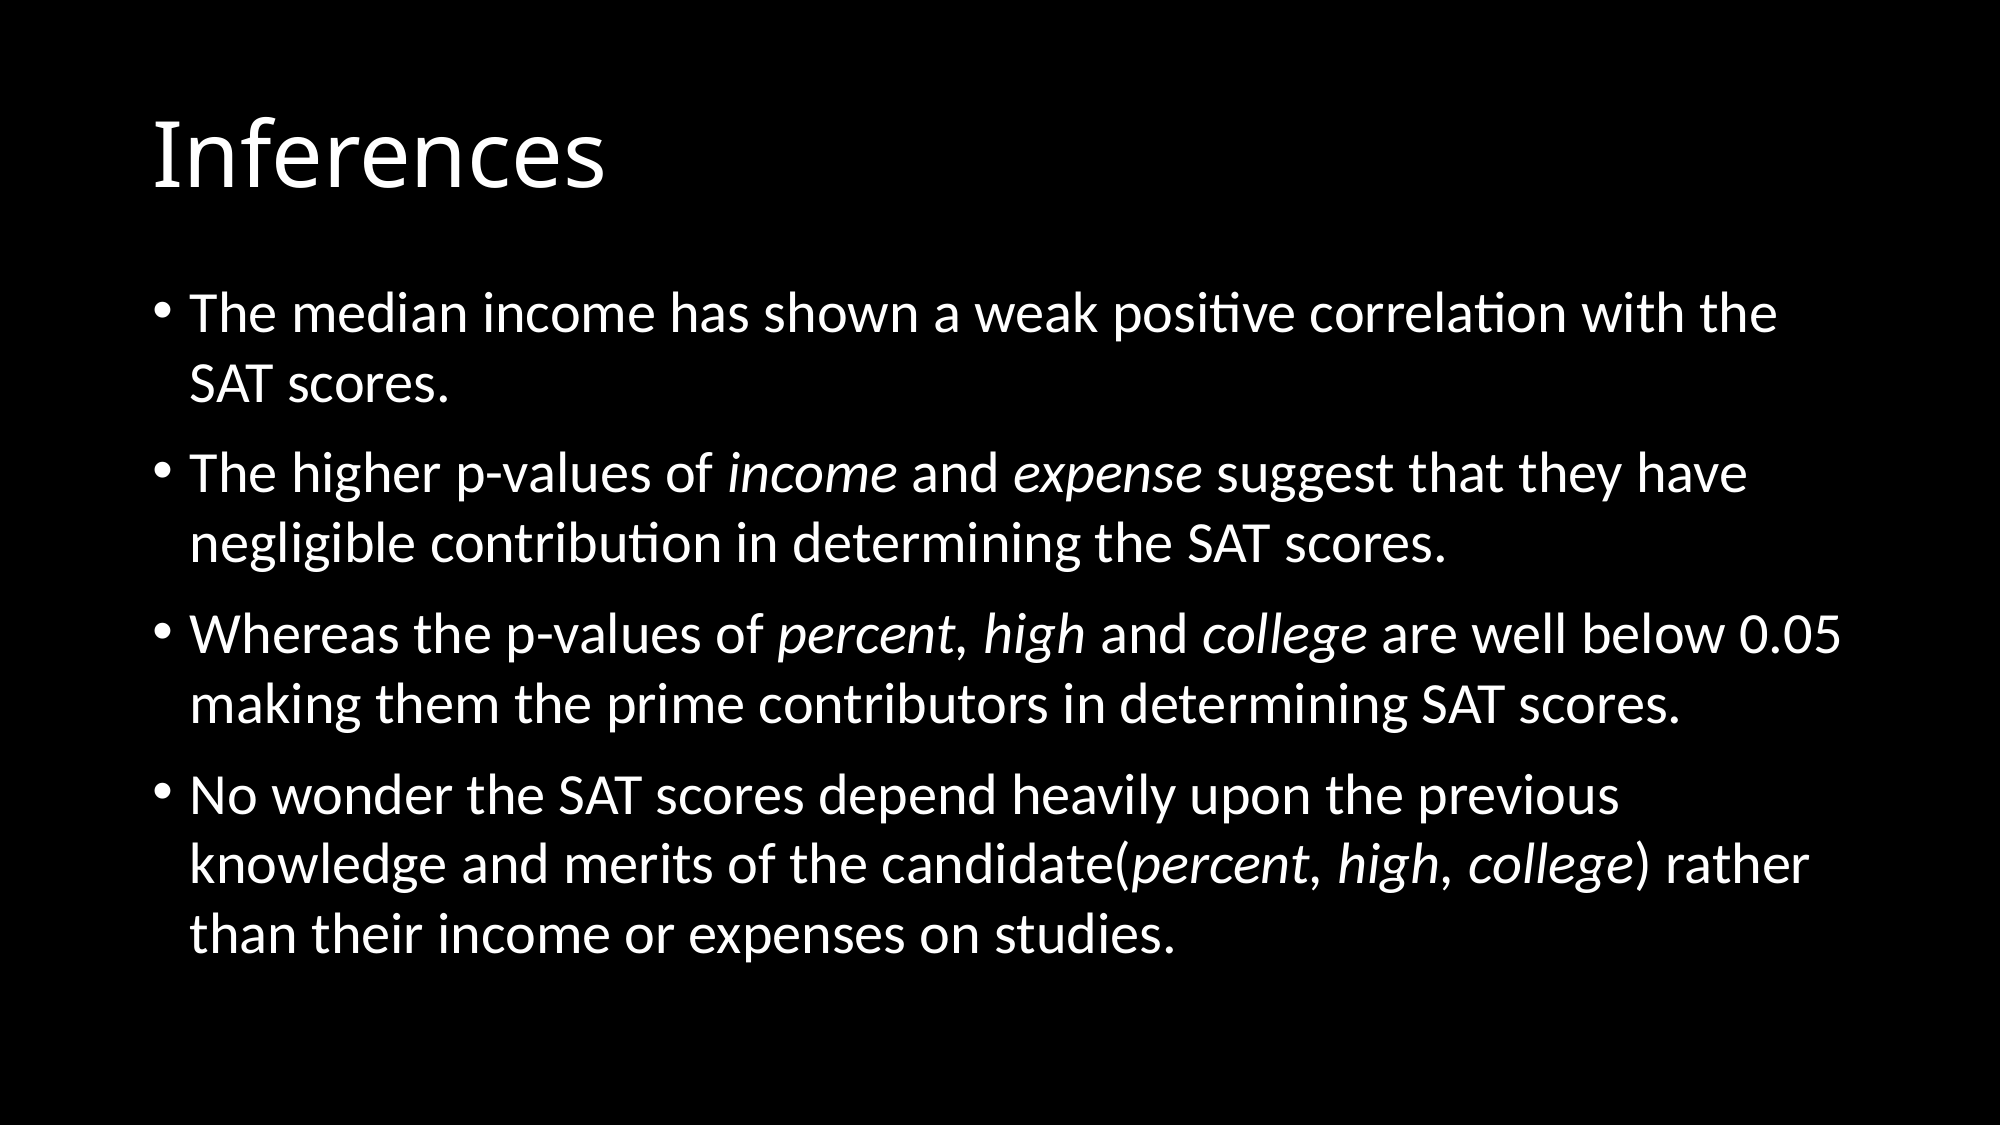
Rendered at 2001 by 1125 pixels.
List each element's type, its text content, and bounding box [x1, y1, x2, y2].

list The median income has shown a weak positive correlation with the SAT scores. The higher p-values of income and expense suggest that they have negligible contribution in determining the SAT scores. Whereas the p-values of percent, high and college are well below 0.05 making them the prime contributors in determining SAT scores. No wonder the SAT scores depend heavily upon the previous knowledge and merits of the candidate(percent, high, college) rather than their income or expenses on studies. [137, 266, 1863, 1055]
title Inferences [137, 49, 1863, 266]
